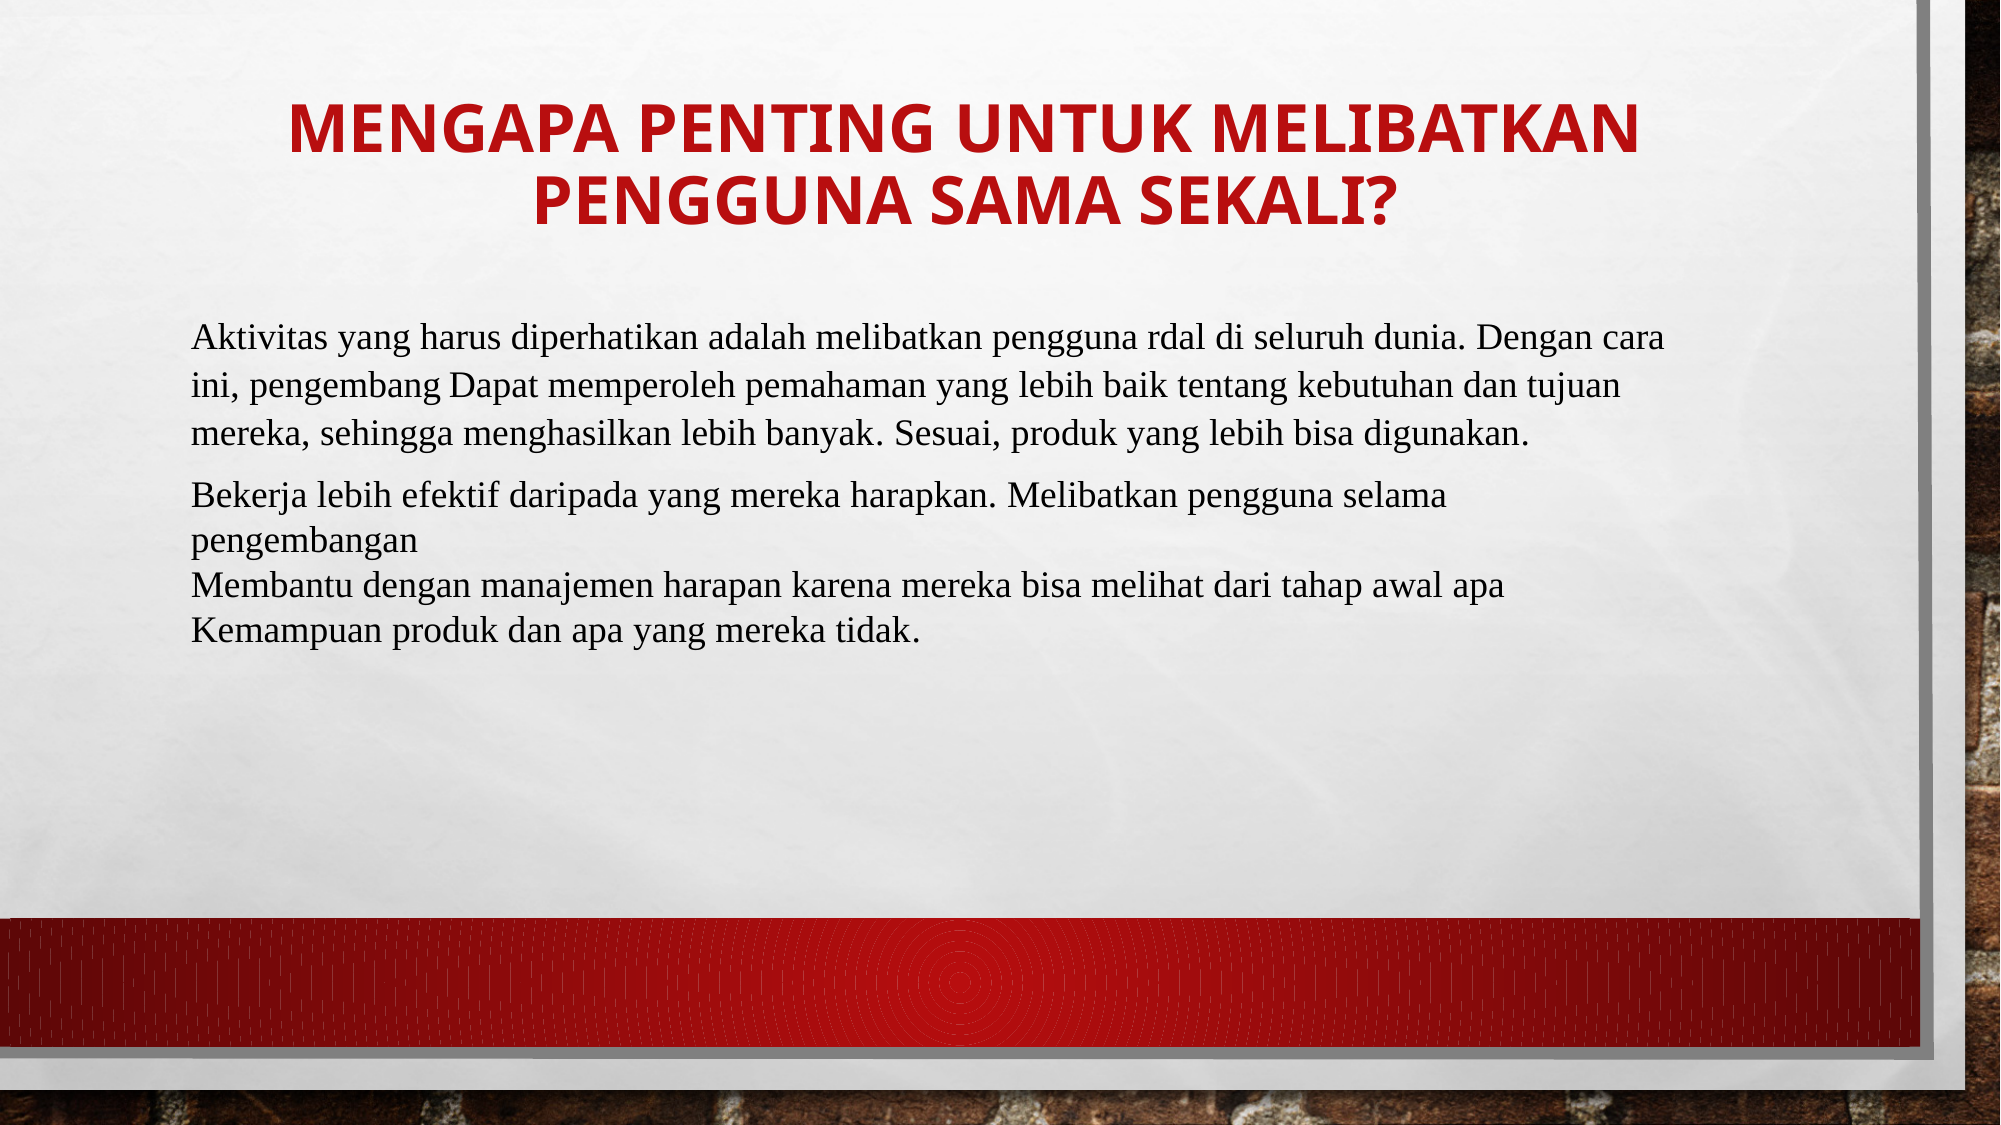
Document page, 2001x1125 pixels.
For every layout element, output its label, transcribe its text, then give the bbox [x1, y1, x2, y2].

text_box Aktivitas yang harus diperhatikan adalah melibatkan pengguna rdal di seluruh dunia. Dengan cara ini, pengembang Dapat memperoleh pemahaman yang lebih baik tentang kebutuhan dan tujuan mereka, sehingga menghasilkan lebih banyak. Sesuai, produk yang lebih bisa digunakan. Bekerja lebih efektif daripada yang mereka harapkan. Melibatkan pengguna selama pengembangan Membantu dengan manajemen harapan karena mereka bisa melihat dari tahap awal apa Kemampuan produk dan apa yang mereka tidak. [176, 301, 1692, 706]
picture [0, 0, 2000, 1125]
title Mengapa penting untuk melibatkan pengguna sama sekali? [112, 112, 1818, 302]
